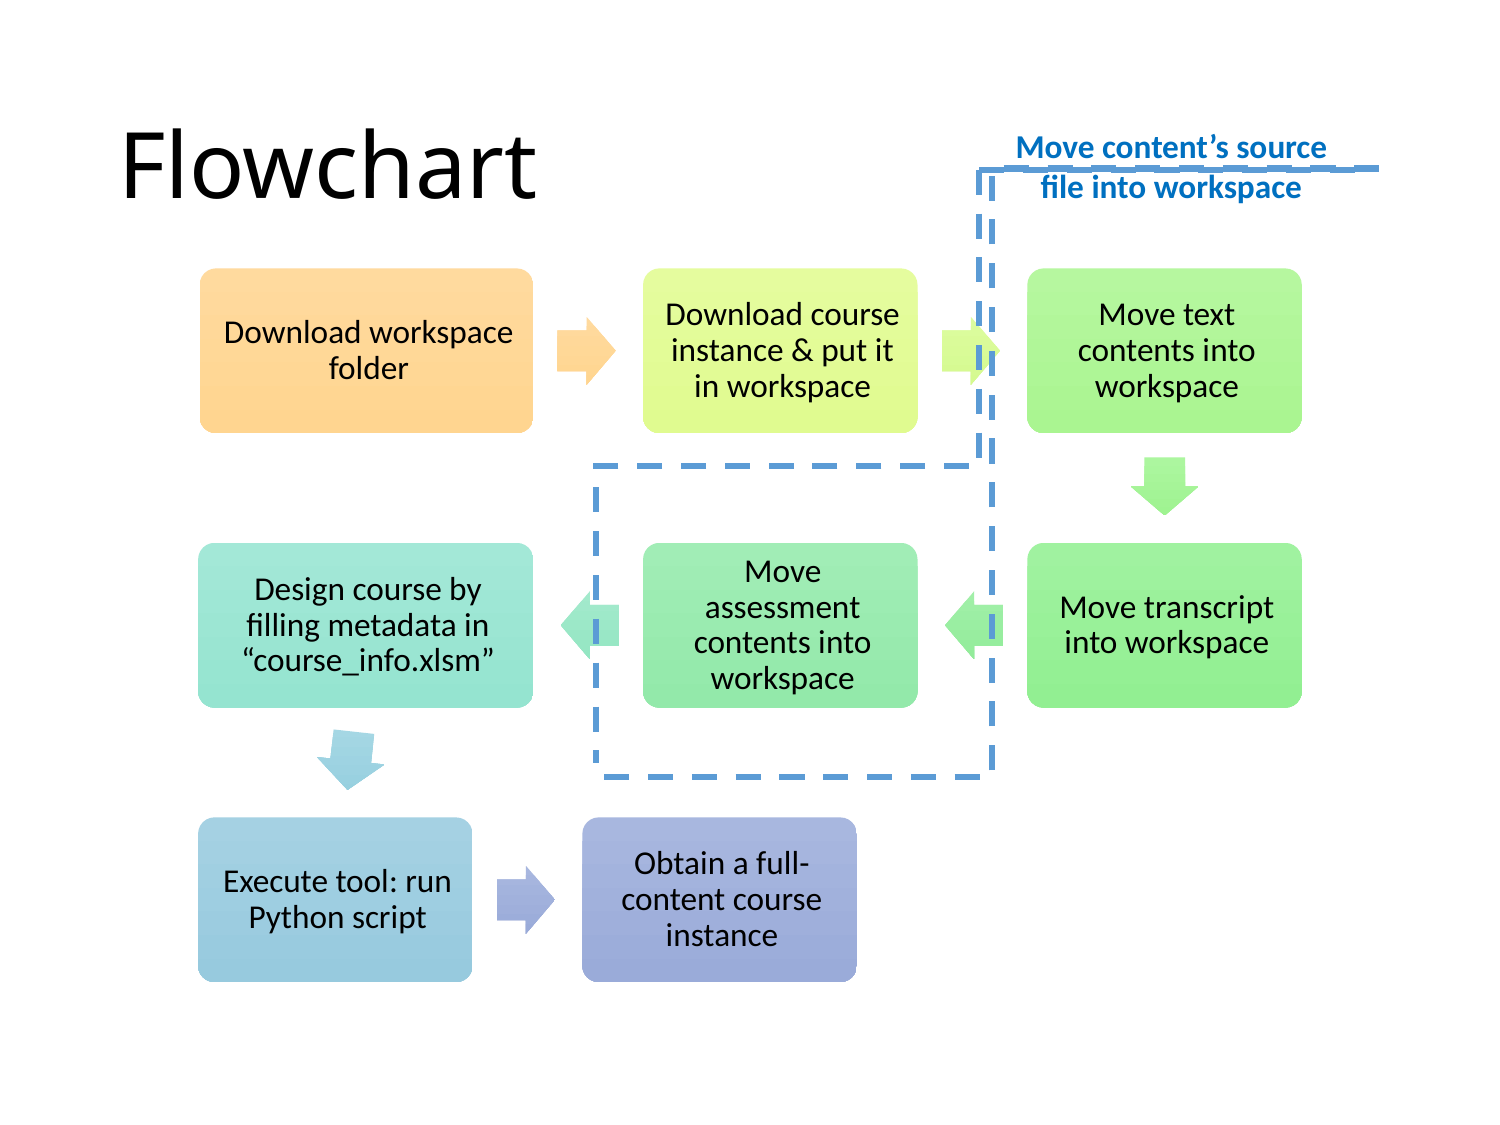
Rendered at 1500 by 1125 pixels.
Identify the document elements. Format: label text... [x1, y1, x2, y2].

title Flowchart [103, 59, 1397, 268]
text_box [490, 274, 604, 658]
text_box Move content’s source file into workspace [979, 117, 1365, 168]
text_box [604, 168, 1380, 777]
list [103, 268, 1397, 983]
